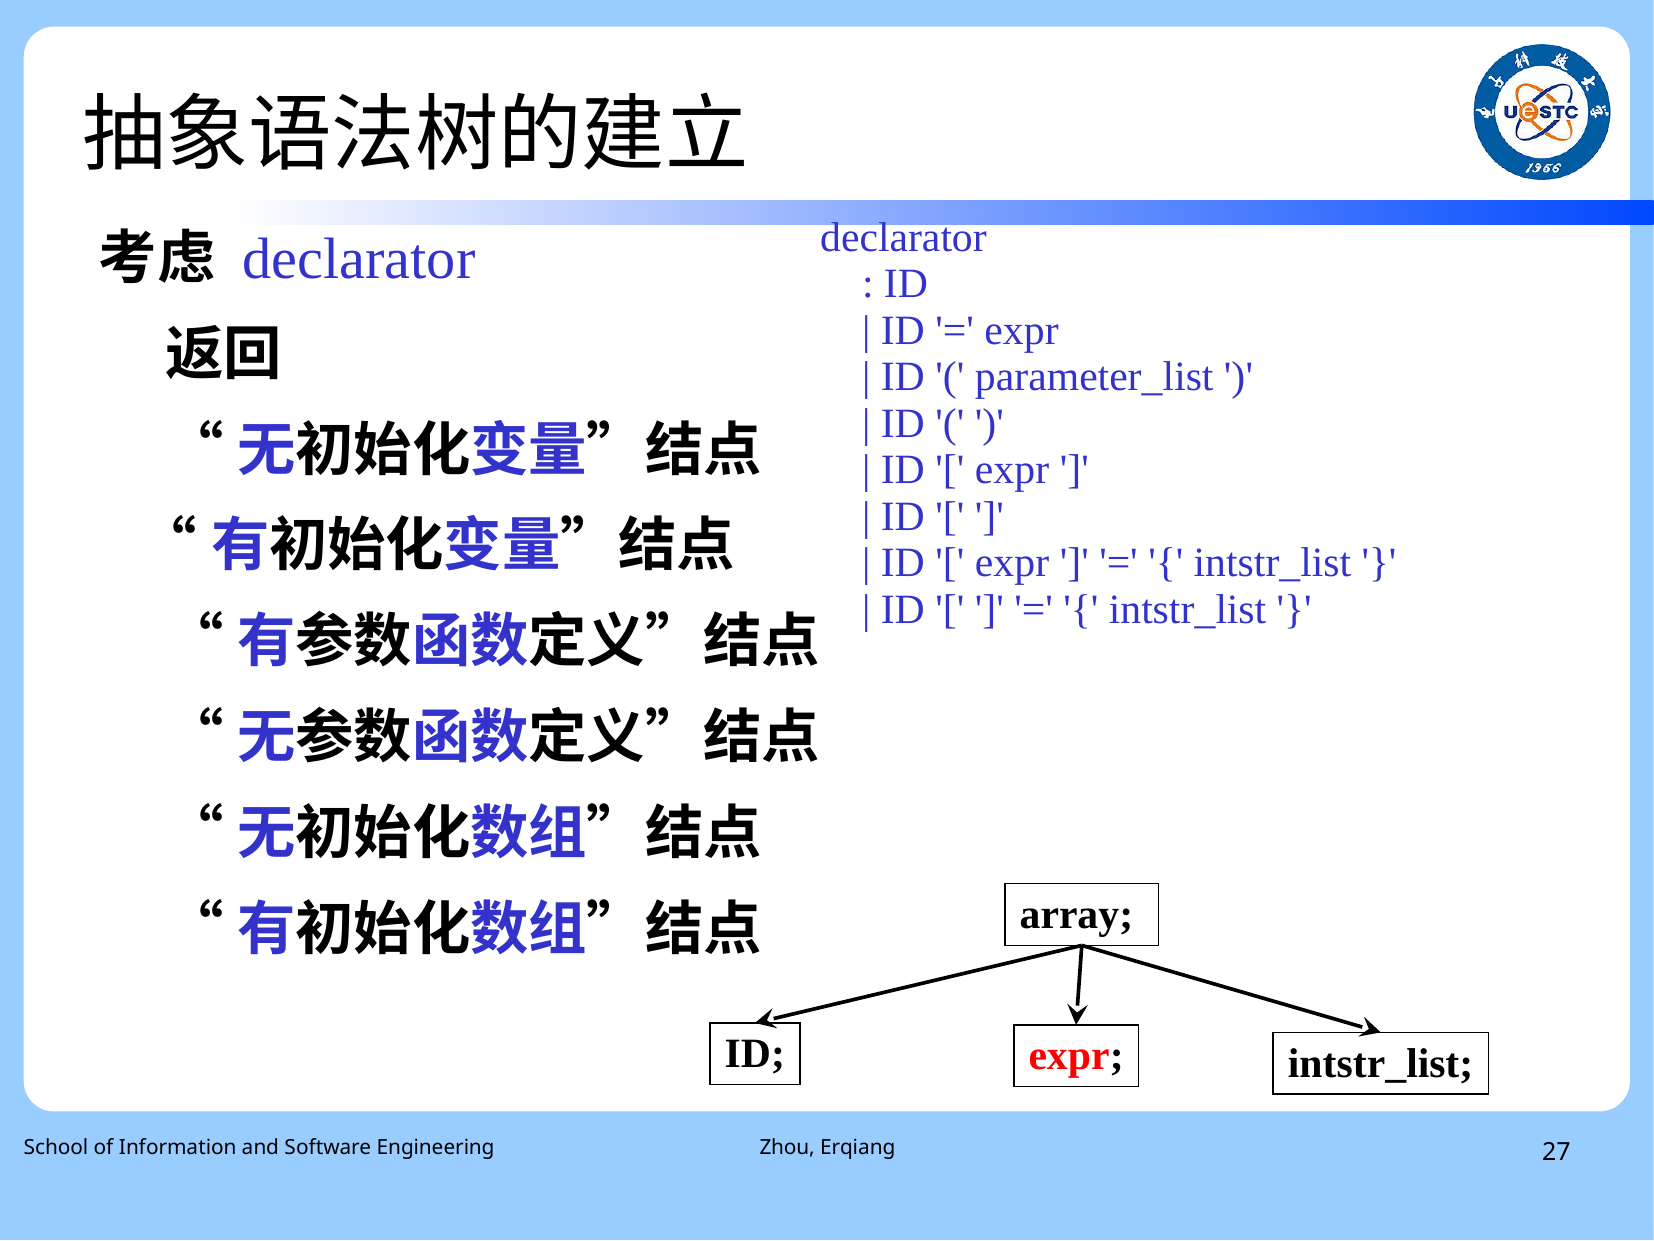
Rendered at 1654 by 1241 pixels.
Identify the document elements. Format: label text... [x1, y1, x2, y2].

text_box Zhou, Erqiang [565, 1129, 1090, 1215]
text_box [1088, 945, 1389, 1033]
text_box [1185, 1129, 1571, 1215]
text_box intstr_list; [1273, 1032, 1489, 1095]
text_box declarator : ID | ID '=' expr | ID '(' parameter_list ')' | ID '(' ')' | ID '[' expr ']' | ID '[' ']' | ID '[' expr ']' '=' '{' intstr_list '}' | ID '[' ']' '=' '{' intstr_list '}' [805, 206, 1654, 733]
text_box expr; [1013, 1030, 1139, 1087]
text_box School of Information and Software Engineering [23, 1129, 532, 1215]
title 抽象语法树的建立 [82, 49, 1370, 201]
text_box 考虑 declarator 返回 “无初始化变量”结点 “有初始化变量”结点 “有参数函数定义”结点 “无参数函数定义”结点 “无初始化数组”结点 “有初始化数组”结点 [81, 221, 1570, 1106]
text_box array; [1004, 883, 1159, 944]
text_box )# [790, 201, 794, 221]
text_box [761, 945, 1082, 1023]
text_box ID; [709, 1022, 800, 1085]
picture [1464, 35, 1619, 189]
